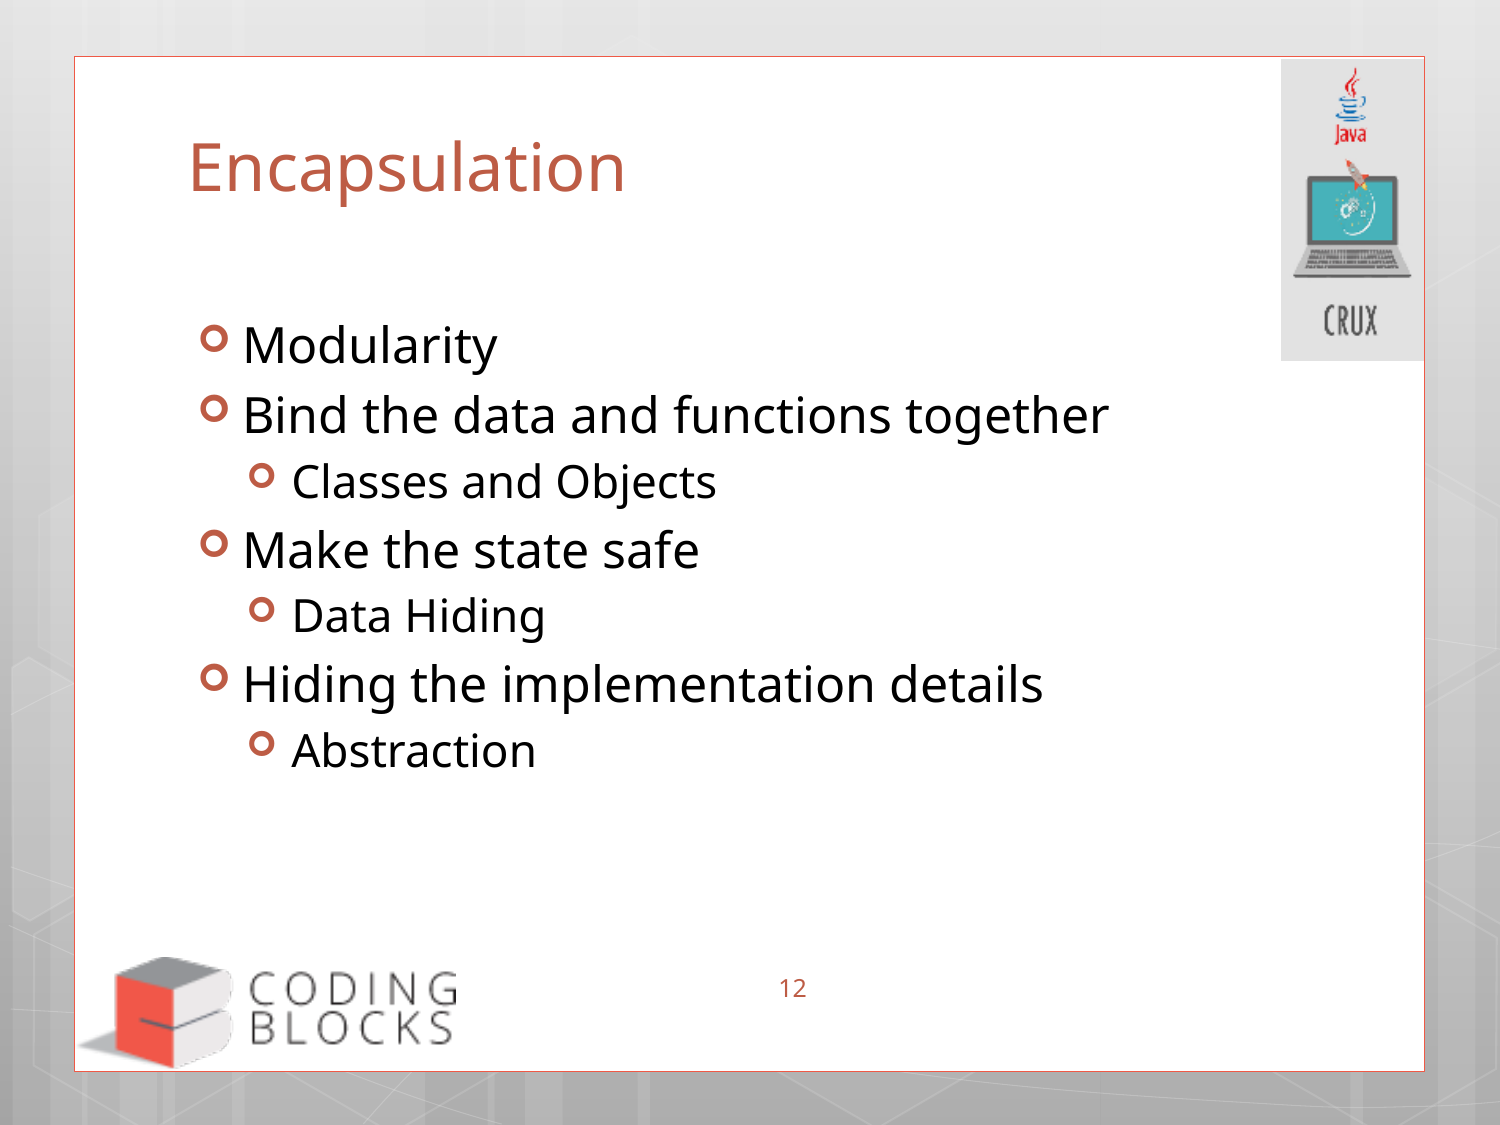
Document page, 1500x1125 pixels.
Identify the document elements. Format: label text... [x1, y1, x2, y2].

picture [1281, 59, 1424, 361]
list Modularity Bind the data and functions together Classes and Objects Make the state safe Data Hiding Hiding the implementation details Abstraction [171, 236, 1351, 957]
title Encapsulation [172, 118, 1352, 213]
footer 12 [763, 960, 1352, 1020]
picture [74, 957, 456, 1071]
